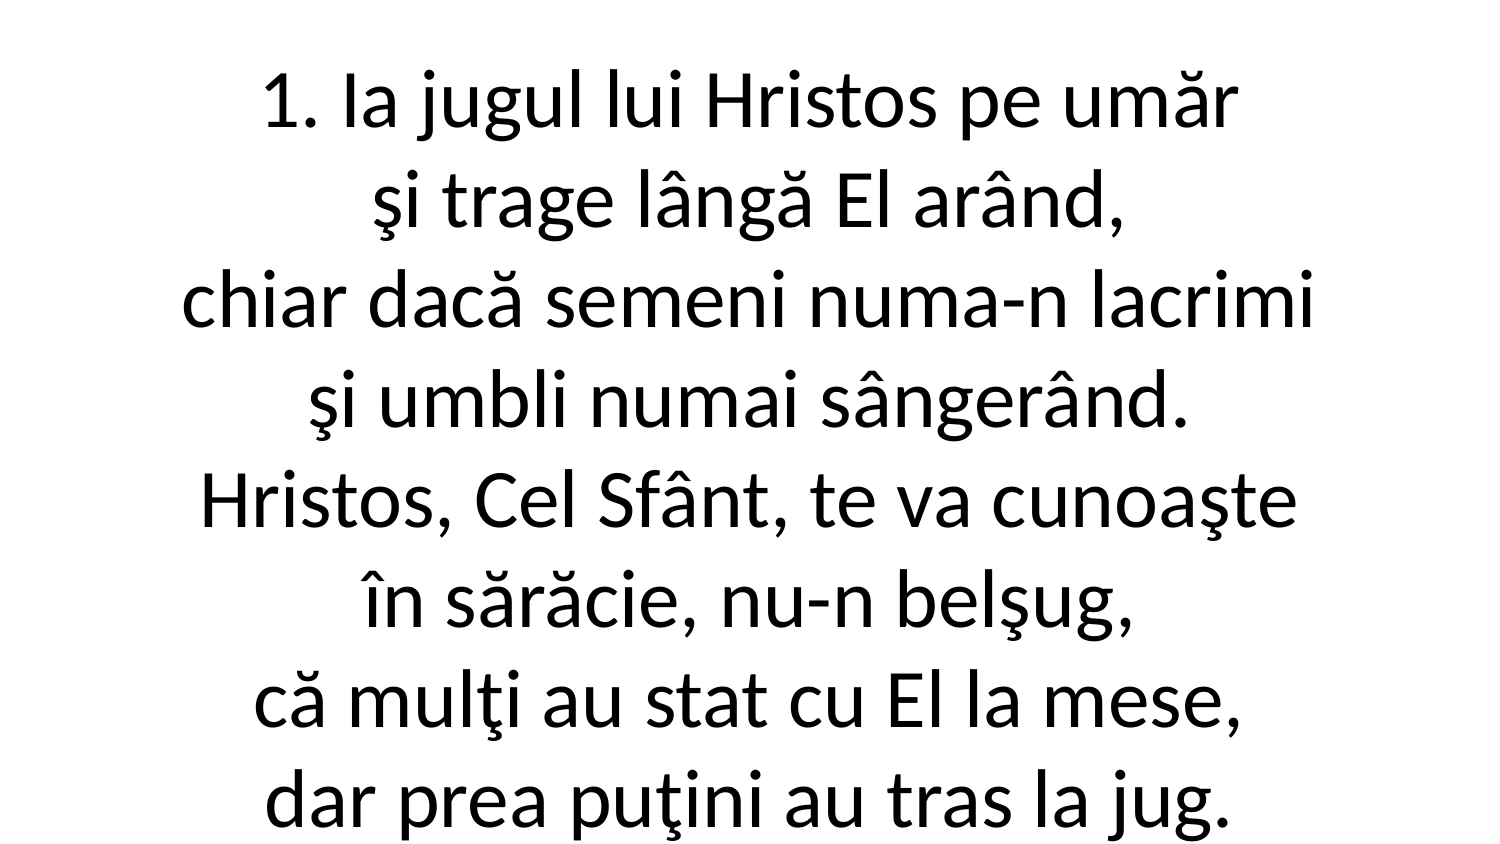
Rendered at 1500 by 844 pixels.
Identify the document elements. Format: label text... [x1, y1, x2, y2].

text_box 1. Ia jugul lui Hristos pe umăr şi trage lângă El arând, chiar dacă semeni numa-n lacrimi şi umbli numai sângerând. Hristos, Cel Sfânt, te va cunoaşte în sărăcie, nu-n belşug, că mulţi au stat cu El la mese, dar prea puţini au tras la jug. [167, 0, 1333, 844]
